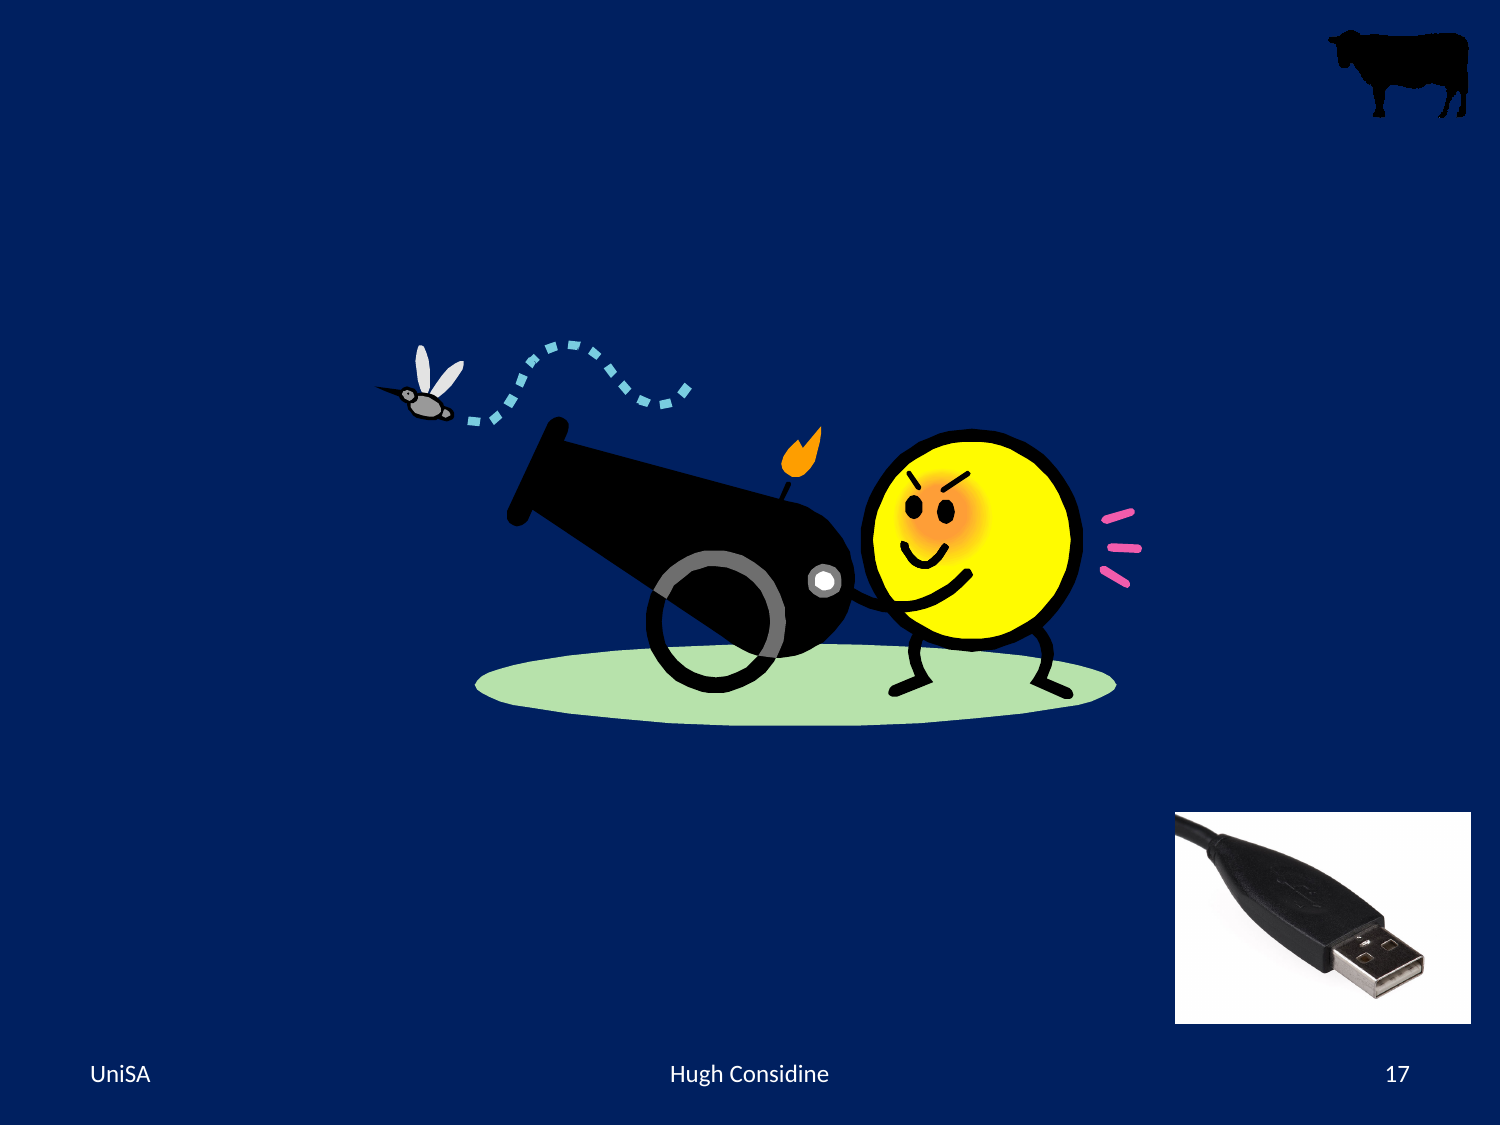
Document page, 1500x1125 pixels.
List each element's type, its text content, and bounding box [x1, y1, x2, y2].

picture [371, 337, 1145, 729]
picture [1328, 30, 1469, 118]
footer Hugh Considine [512, 1042, 988, 1103]
slide_number UniSA [75, 1042, 425, 1103]
picture [1174, 811, 1472, 1024]
slide_number 17 [1074, 1042, 1425, 1103]
